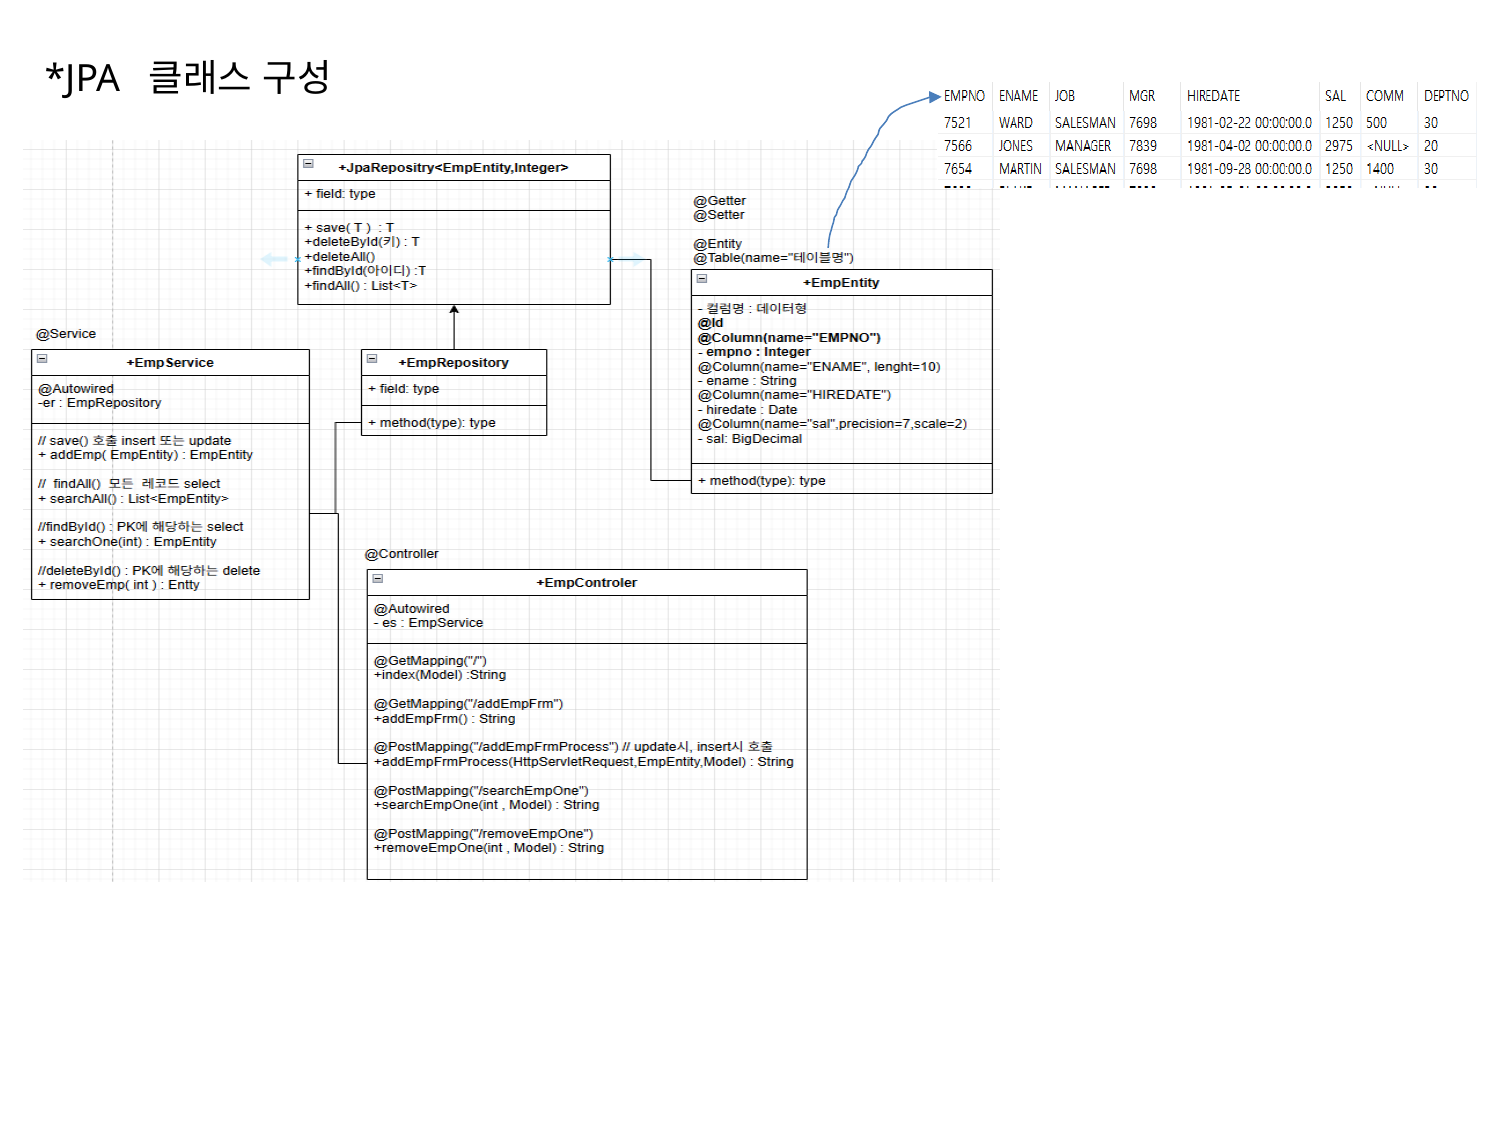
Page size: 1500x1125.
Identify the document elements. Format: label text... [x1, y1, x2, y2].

text_box *JPA 클래스 구성 [29, 46, 347, 107]
picture [23, 81, 1477, 882]
text_box [874, 91, 932, 138]
